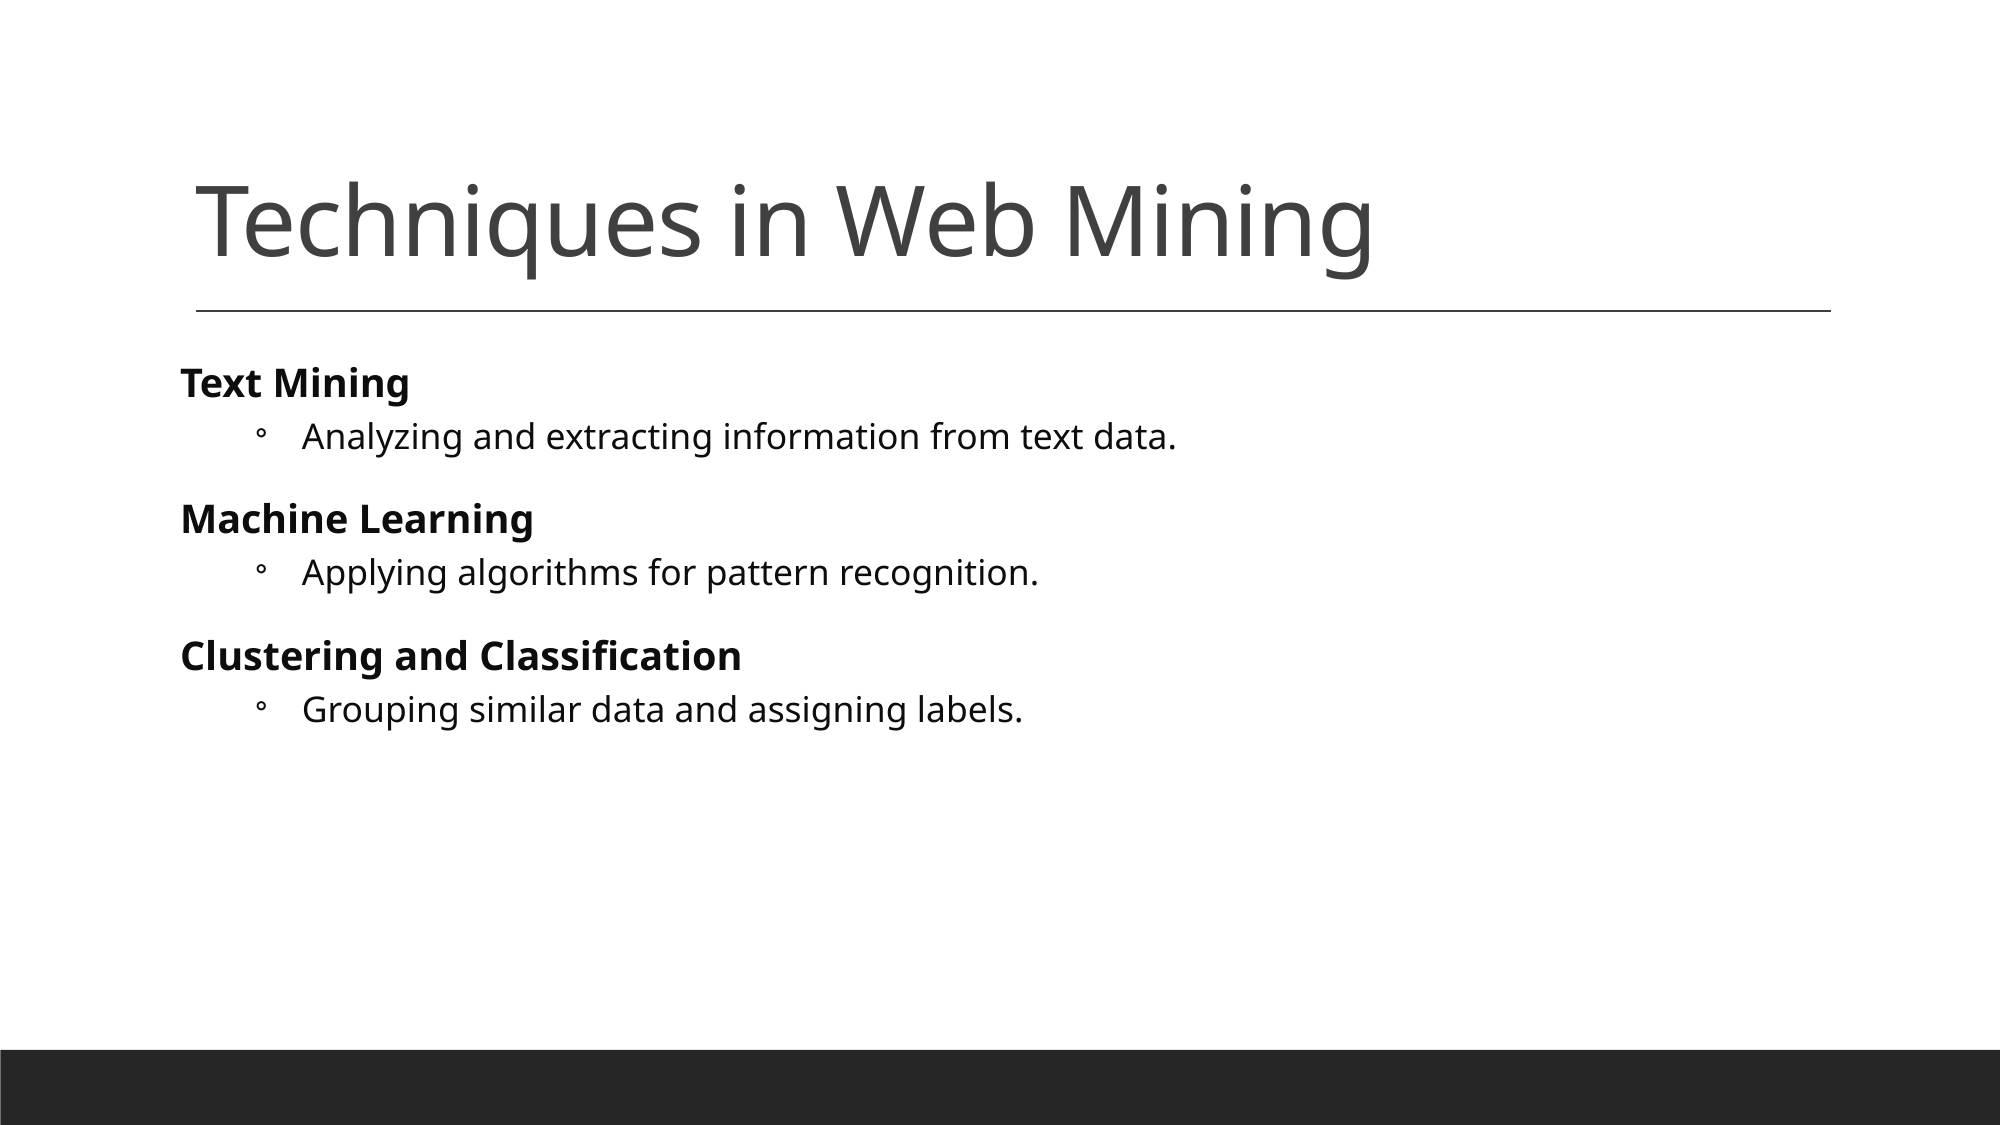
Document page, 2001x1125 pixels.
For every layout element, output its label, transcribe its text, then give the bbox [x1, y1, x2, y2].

list Text Mining Analyzing and extracting information from text data. Machine Learning Applying algorithms for pattern recognition. Clustering and Classification Grouping similar data and assigning labels. [180, 345, 1830, 963]
title Techniques in Web Mining [180, 47, 1830, 285]
